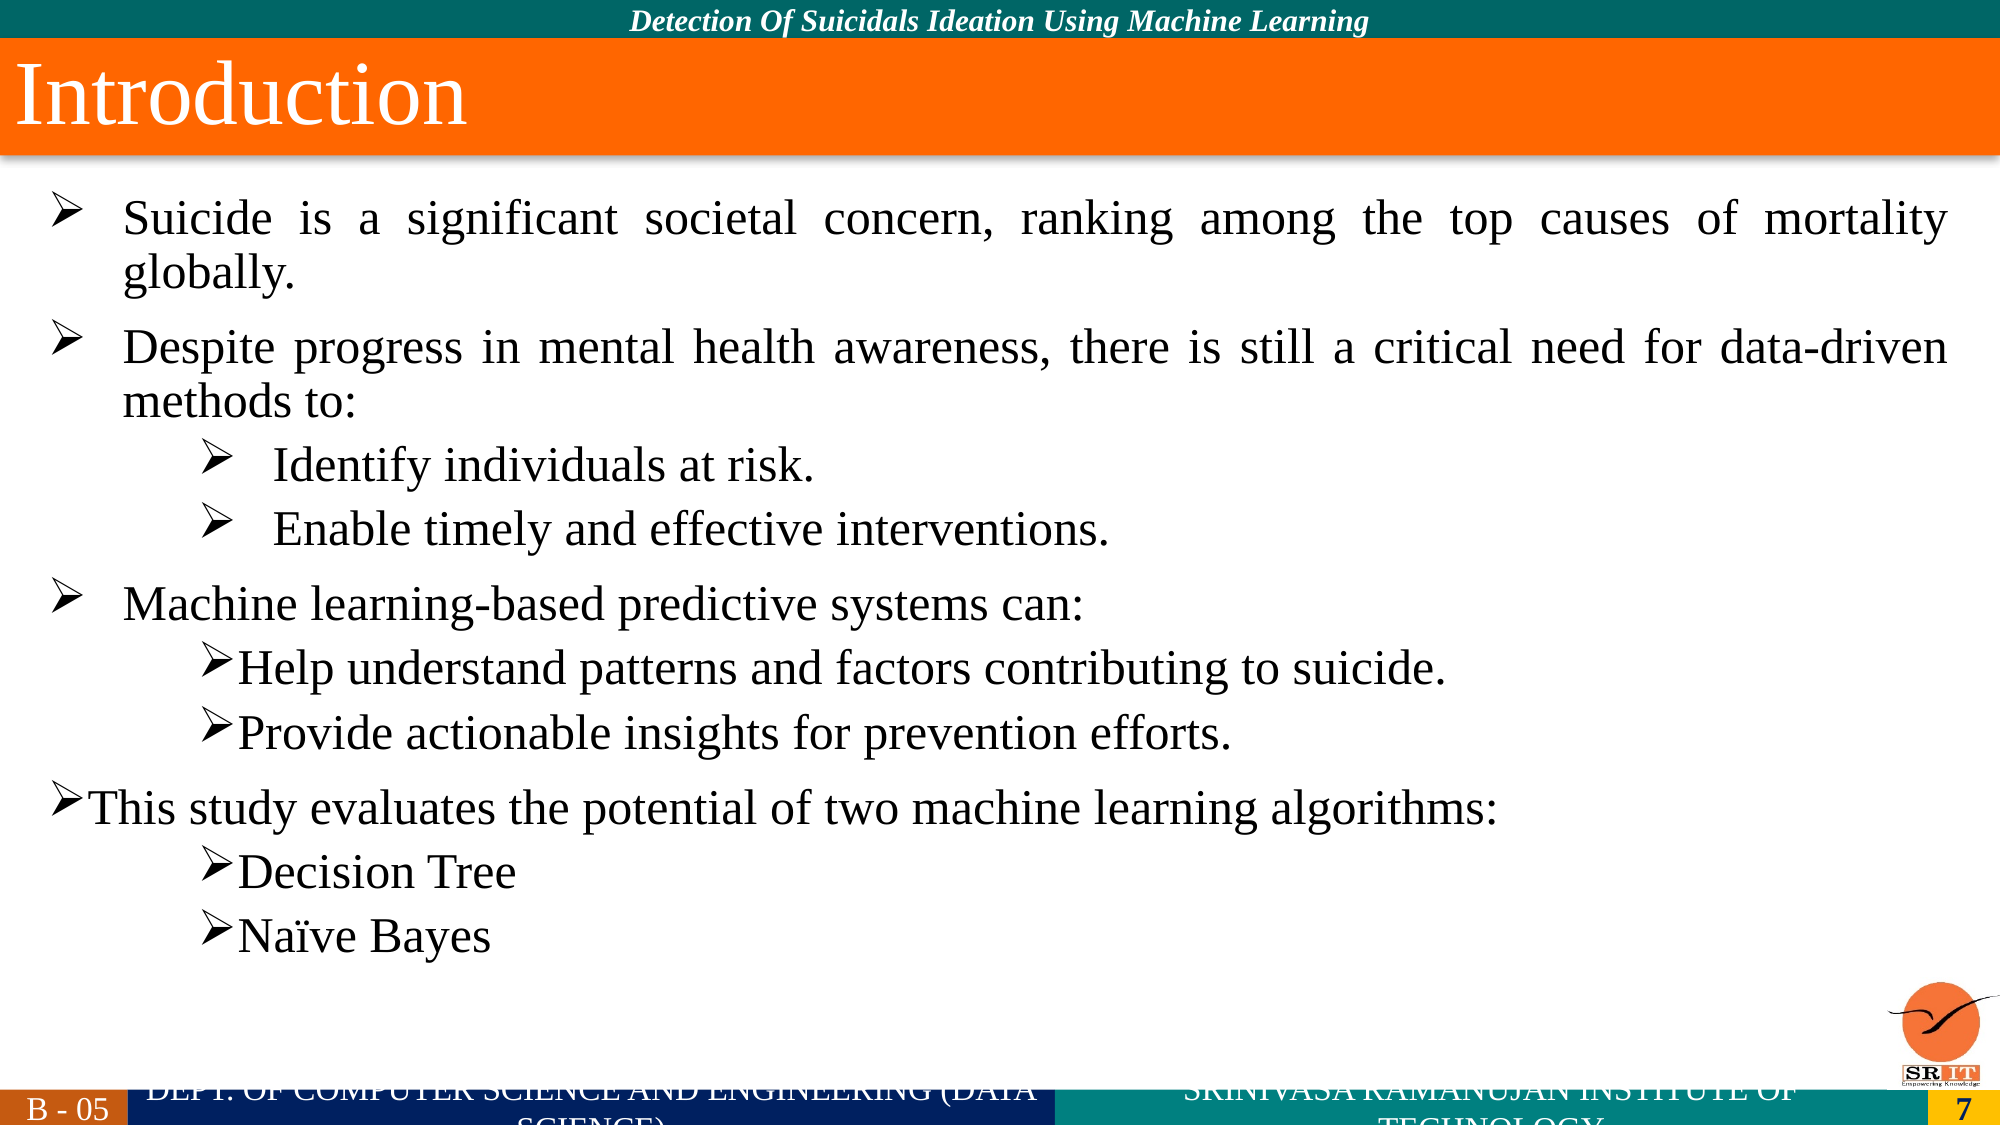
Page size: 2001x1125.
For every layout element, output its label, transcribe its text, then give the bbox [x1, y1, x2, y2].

picture [1887, 977, 2000, 1090]
list Suicide is a significant societal concern, ranking among the top causes of mortality globally. Despite progress in mental health awareness, there is still a critical need for data-driven methods to: Identify individuals at risk. Enable timely and effective interventions. Machine learning-based predictive systems can: Help understand patterns and factors contributing to suicide. Provide actionable insights for prevention efforts. This study evaluates the potential of two machine learning algorithms: Decision Tree Naïve Bayes [32, 183, 1965, 1065]
title Introduction [0, 38, 2000, 156]
